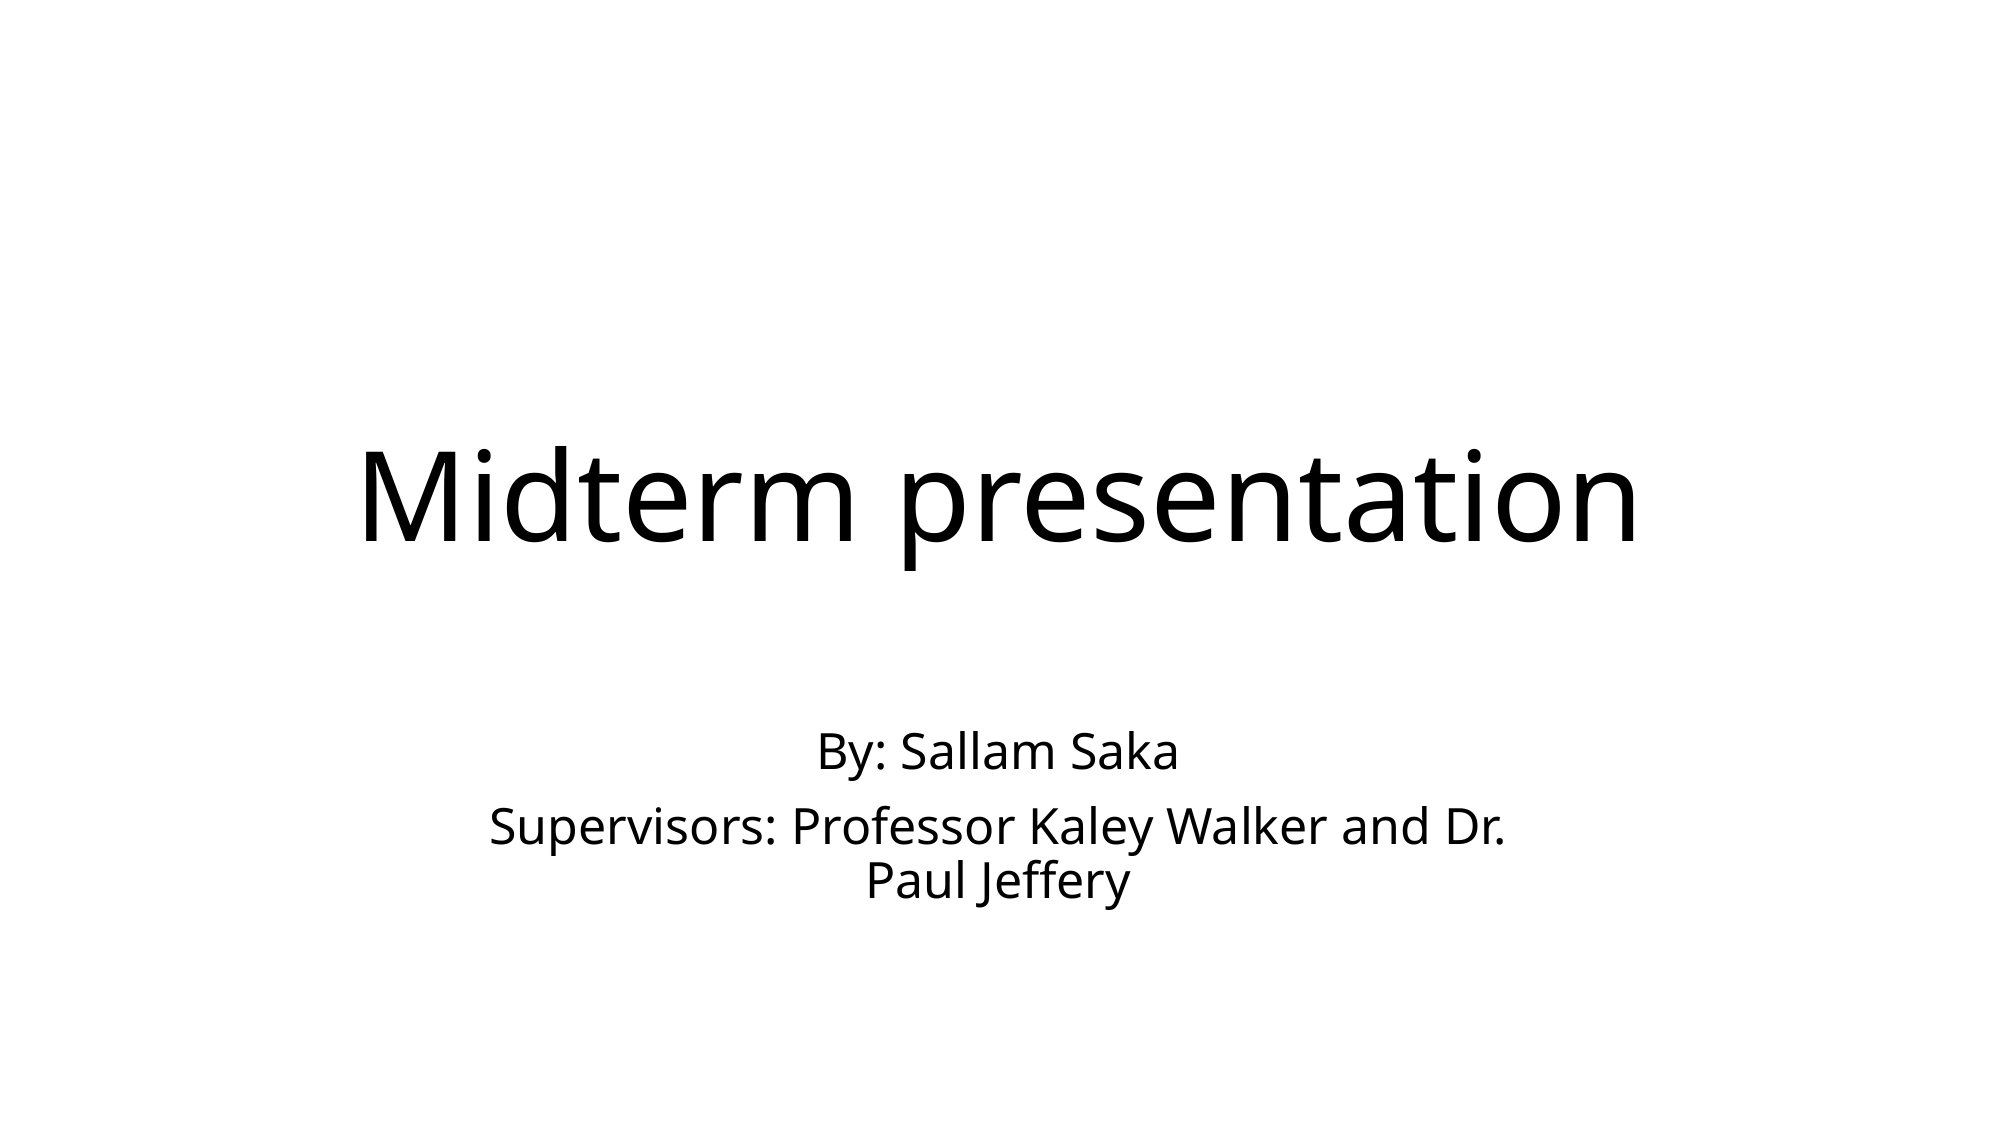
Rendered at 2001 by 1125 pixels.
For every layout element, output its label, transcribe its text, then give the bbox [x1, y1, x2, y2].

title Midterm presentation [249, 184, 1750, 576]
subtitle By: Sallam Saka Supervisors: Professor Kaley Walker and Dr. Paul Jeffery [440, 718, 1557, 922]
